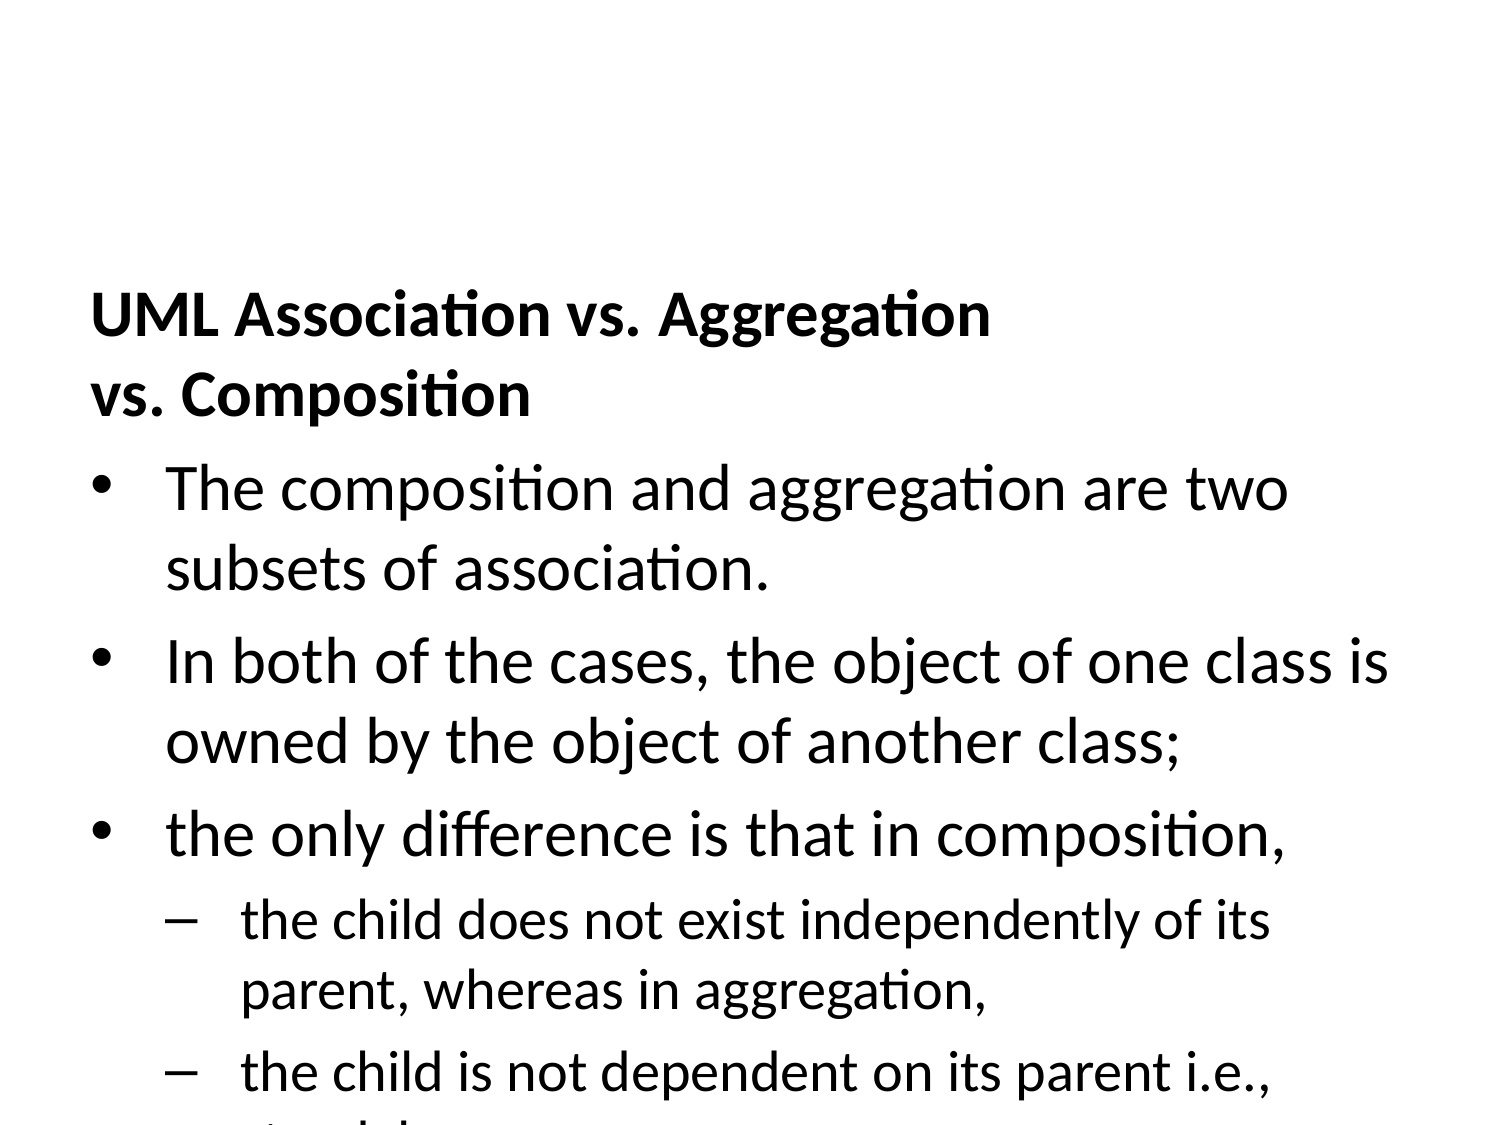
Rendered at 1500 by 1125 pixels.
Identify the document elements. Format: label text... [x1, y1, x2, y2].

list UML Association vs. Aggregation vs. Composition The composition and aggregation are two subsets of association. In both of the cases, the object of one class is owned by the object of another class; the only difference is that in composition, the child does not exist independently of its parent, whereas in aggregation, the child is not dependent on its parent i.e., standalone. An aggregation is a special form of association, and composition is the special form of aggregation. [75, 262, 1425, 1005]
